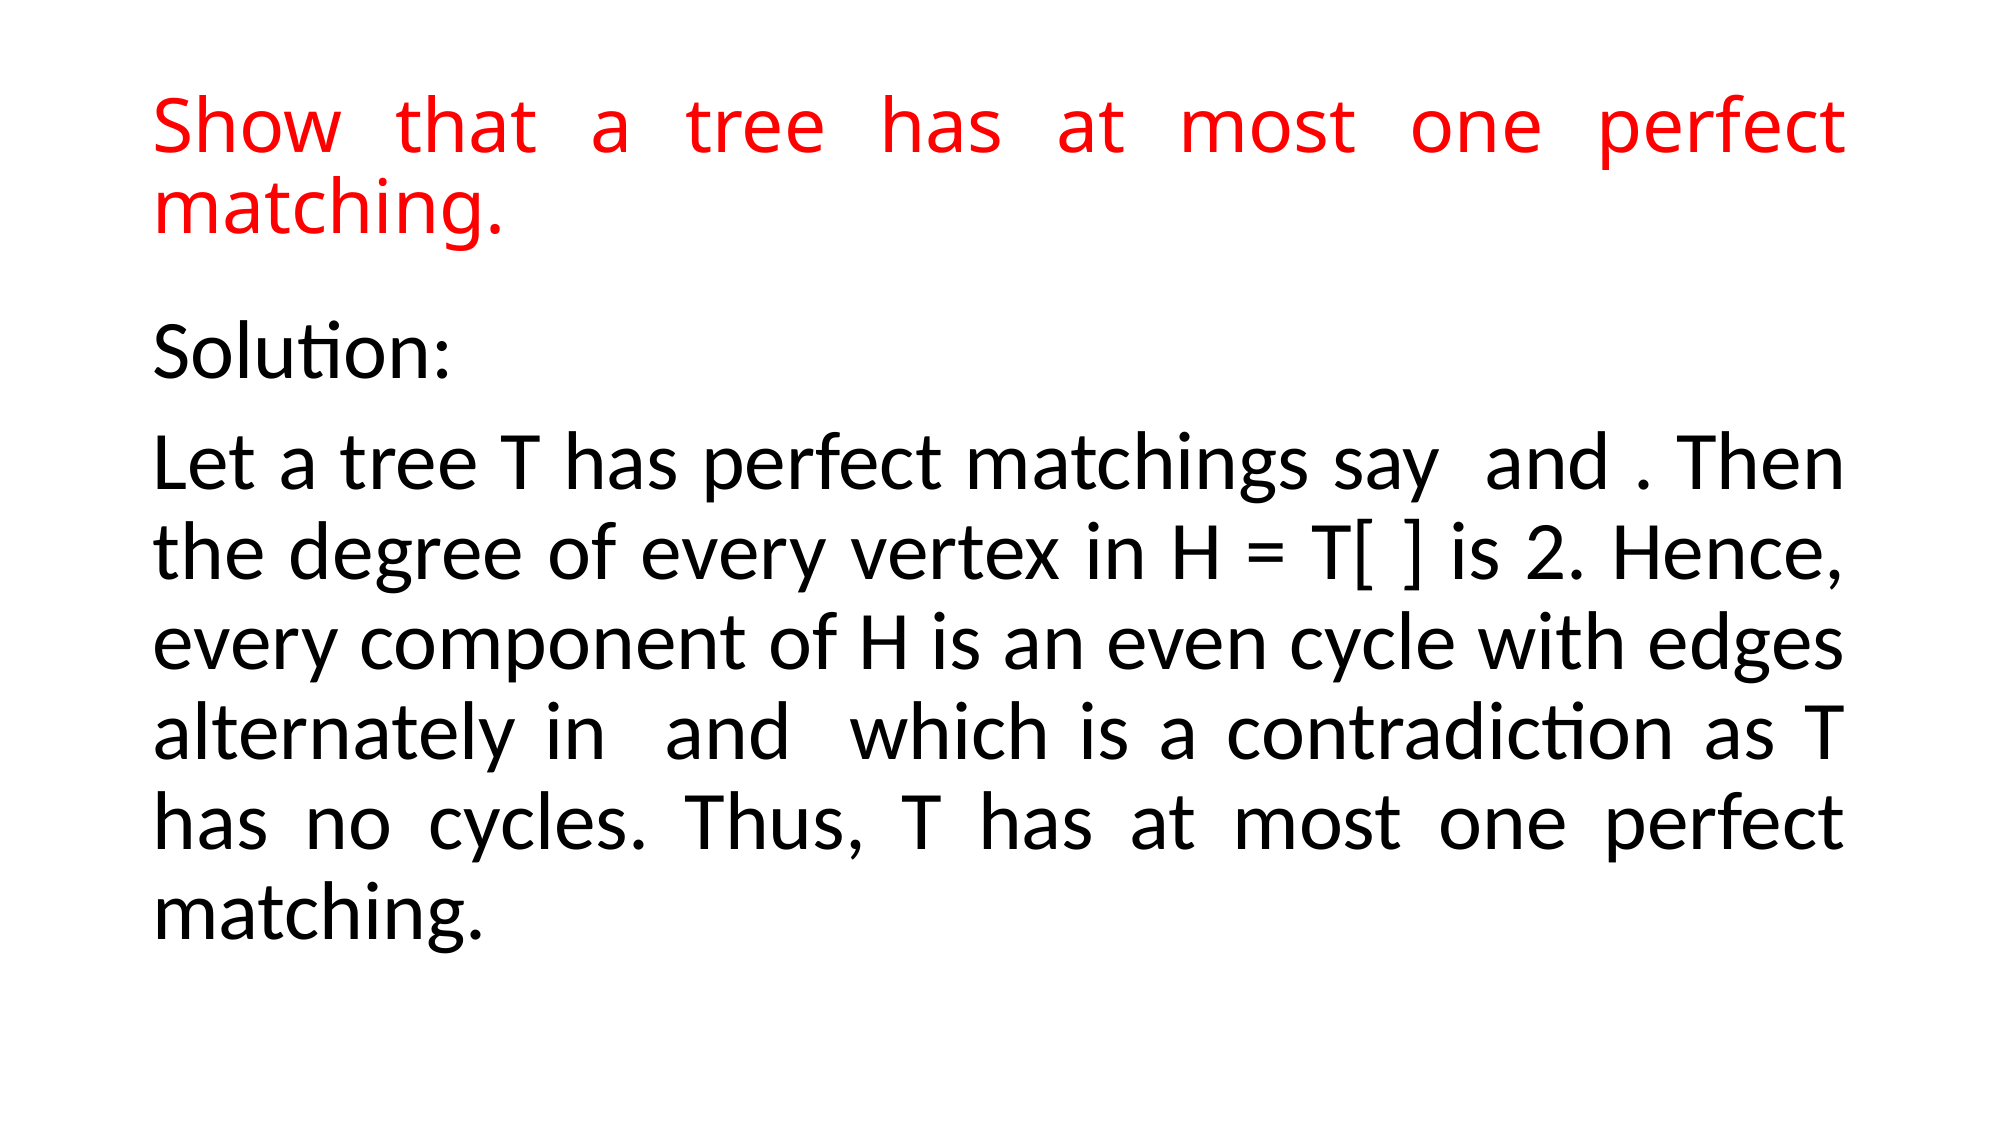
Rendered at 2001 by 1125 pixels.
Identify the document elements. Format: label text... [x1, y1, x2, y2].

title Show that a tree has at most one perfect matching. [137, 59, 1863, 278]
